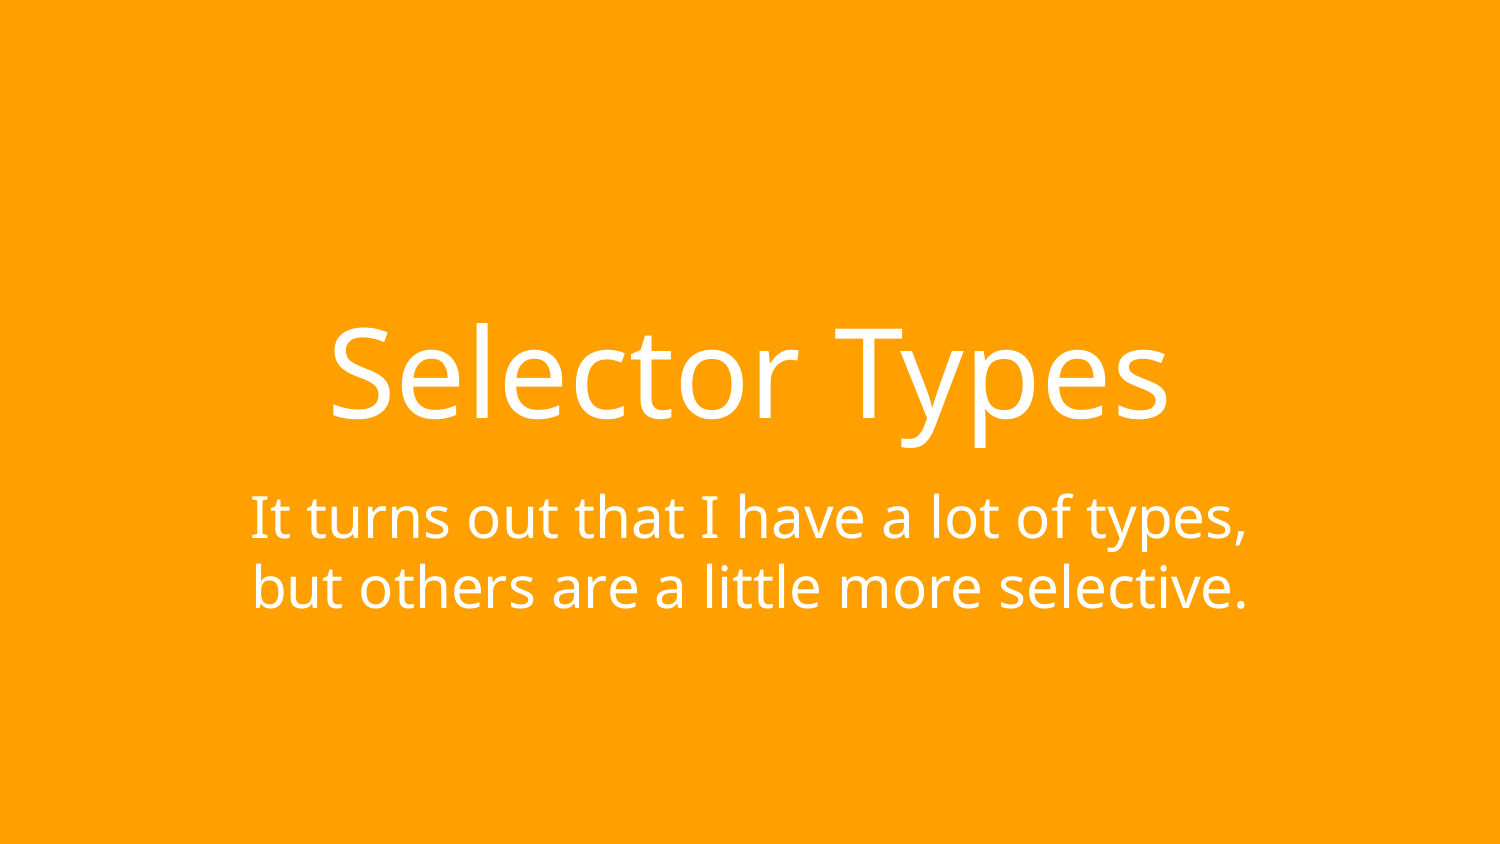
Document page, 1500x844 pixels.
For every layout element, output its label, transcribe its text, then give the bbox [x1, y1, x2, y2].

subtitle It turns out that I have a lot of types, but others are a little more selective. [51, 464, 1449, 595]
title Selector Types [51, 122, 1449, 459]
